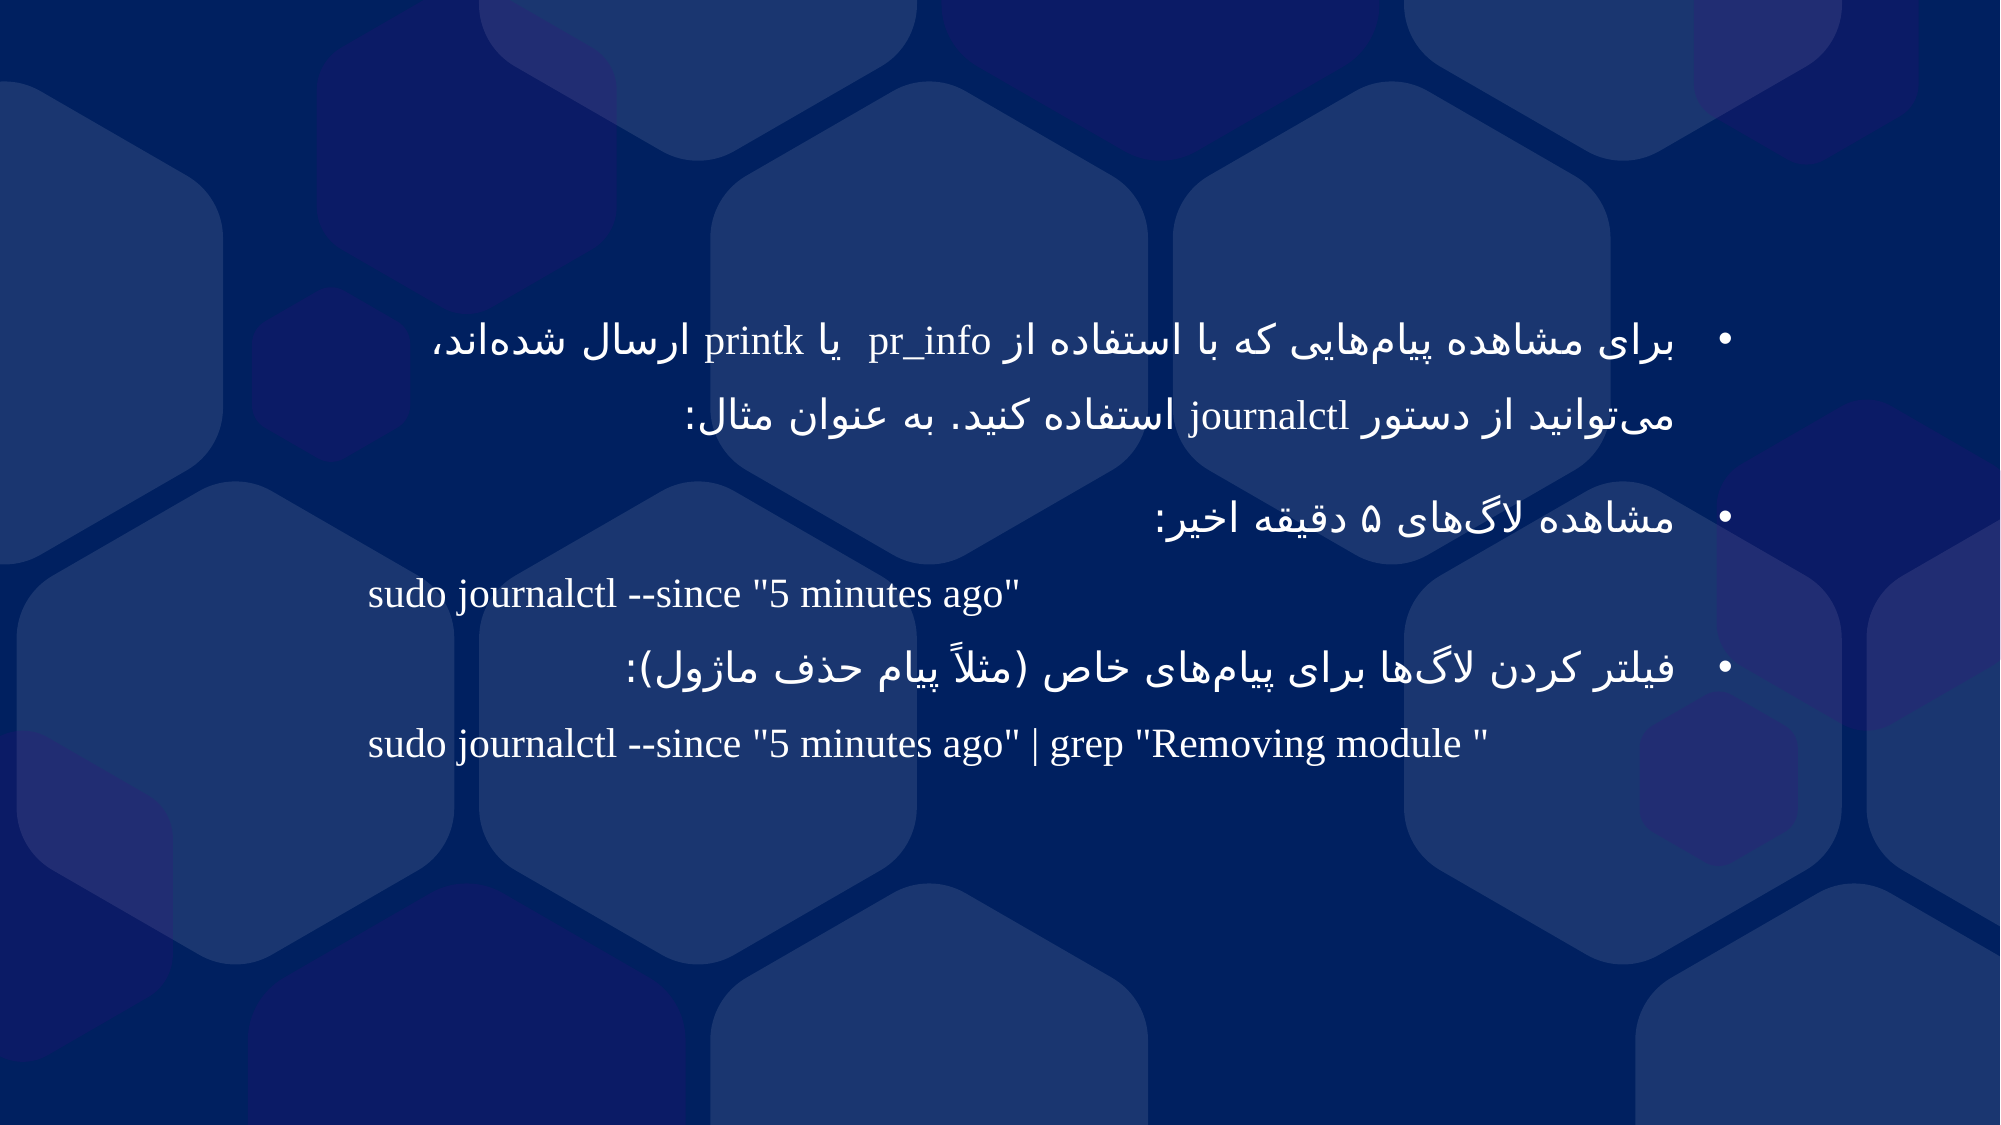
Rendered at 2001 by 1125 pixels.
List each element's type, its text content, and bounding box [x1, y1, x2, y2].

text_box مشاهده لاگ‌های ۵ دقیقه اخیر: sudo journalctl --since "5 minutes ago" فیلتر کردن لاگ‌ها برای پیام‌های خاص (مثلاً پیام حذف ماژول): sudo journalctl --since "5 minutes ago" | grep "Removing module " [353, 458, 1748, 774]
text_box برای مشاهده پیام‌هایی که با استفاده از pr_info یا printk ارسال شده‌اند، می‌توانید از دستور journalctl استفاده کنید. به عنوان مثال: [353, 280, 1748, 446]
